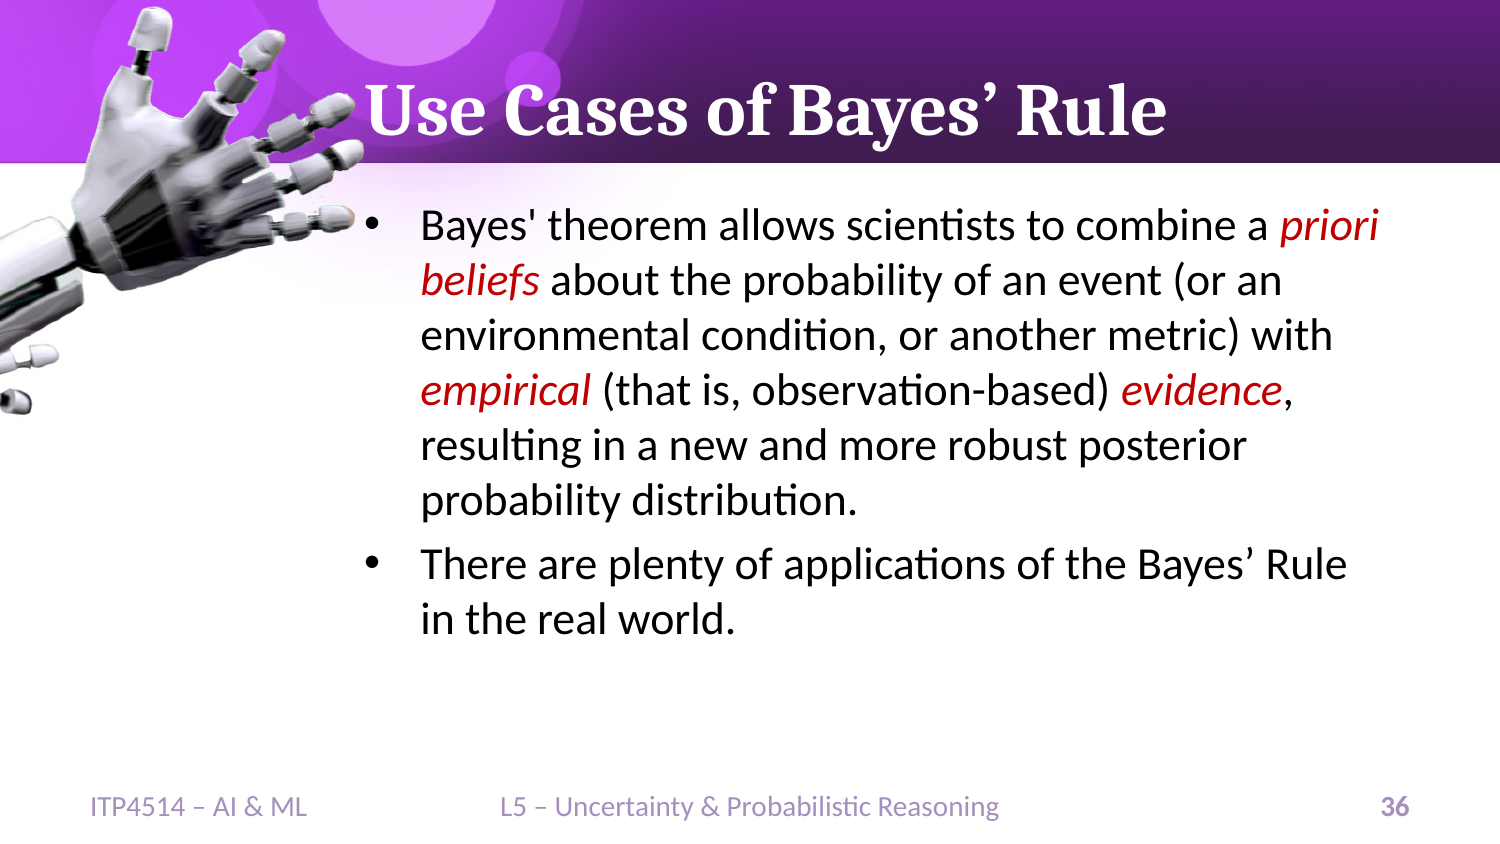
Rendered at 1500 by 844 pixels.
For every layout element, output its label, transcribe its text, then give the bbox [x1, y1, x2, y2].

slide_number 36 [1200, 782, 1425, 827]
picture [0, 0, 1500, 844]
title Use Cases of Bayes’ Rule [349, 46, 1402, 166]
footer L5 – Uncertainty & Probabilistic Reasoning [449, 782, 1051, 827]
slide_number ITP4514 – AI & ML [75, 782, 325, 827]
list Bayes' theorem allows scientists to combine a priori beliefs about the probability of an event (or an environmental condition, or another metric) with empirical (that is, observation-based) evidence, resulting in a new and more robust posterior probability distribution. There are plenty of applications of the Bayes’ Rule in the real world. [349, 187, 1402, 774]
